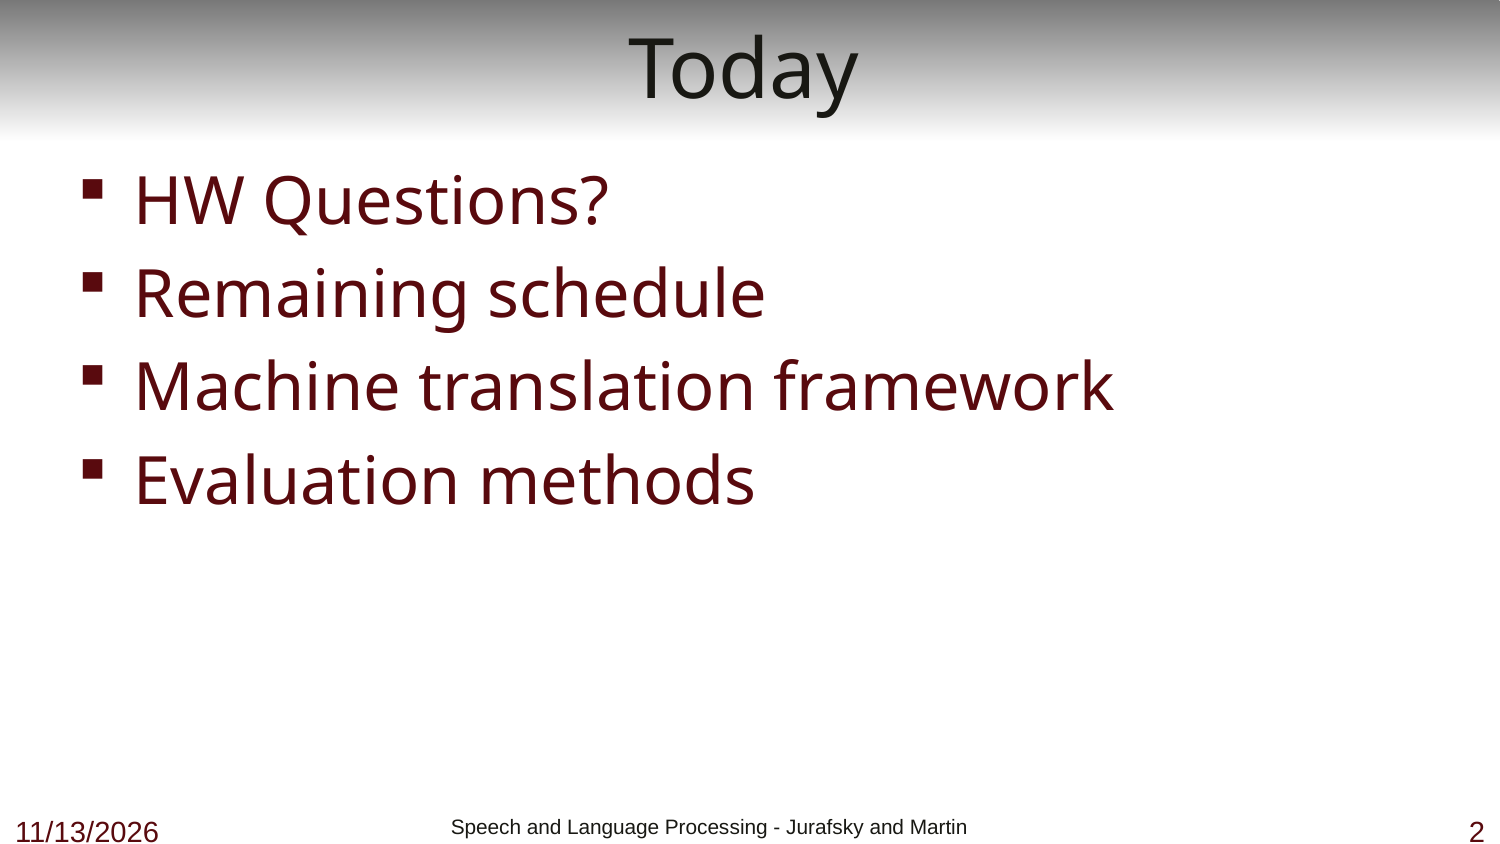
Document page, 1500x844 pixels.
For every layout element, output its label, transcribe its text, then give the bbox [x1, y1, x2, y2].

slide_number 2 [1424, 806, 1500, 844]
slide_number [0, 806, 199, 844]
list HW Questions? Remaining schedule Machine translation framework Evaluation methods [62, 150, 1413, 797]
title Today [12, 0, 1475, 132]
footer Speech and Language Processing - Jurafsky and Martin [199, 806, 1424, 844]
